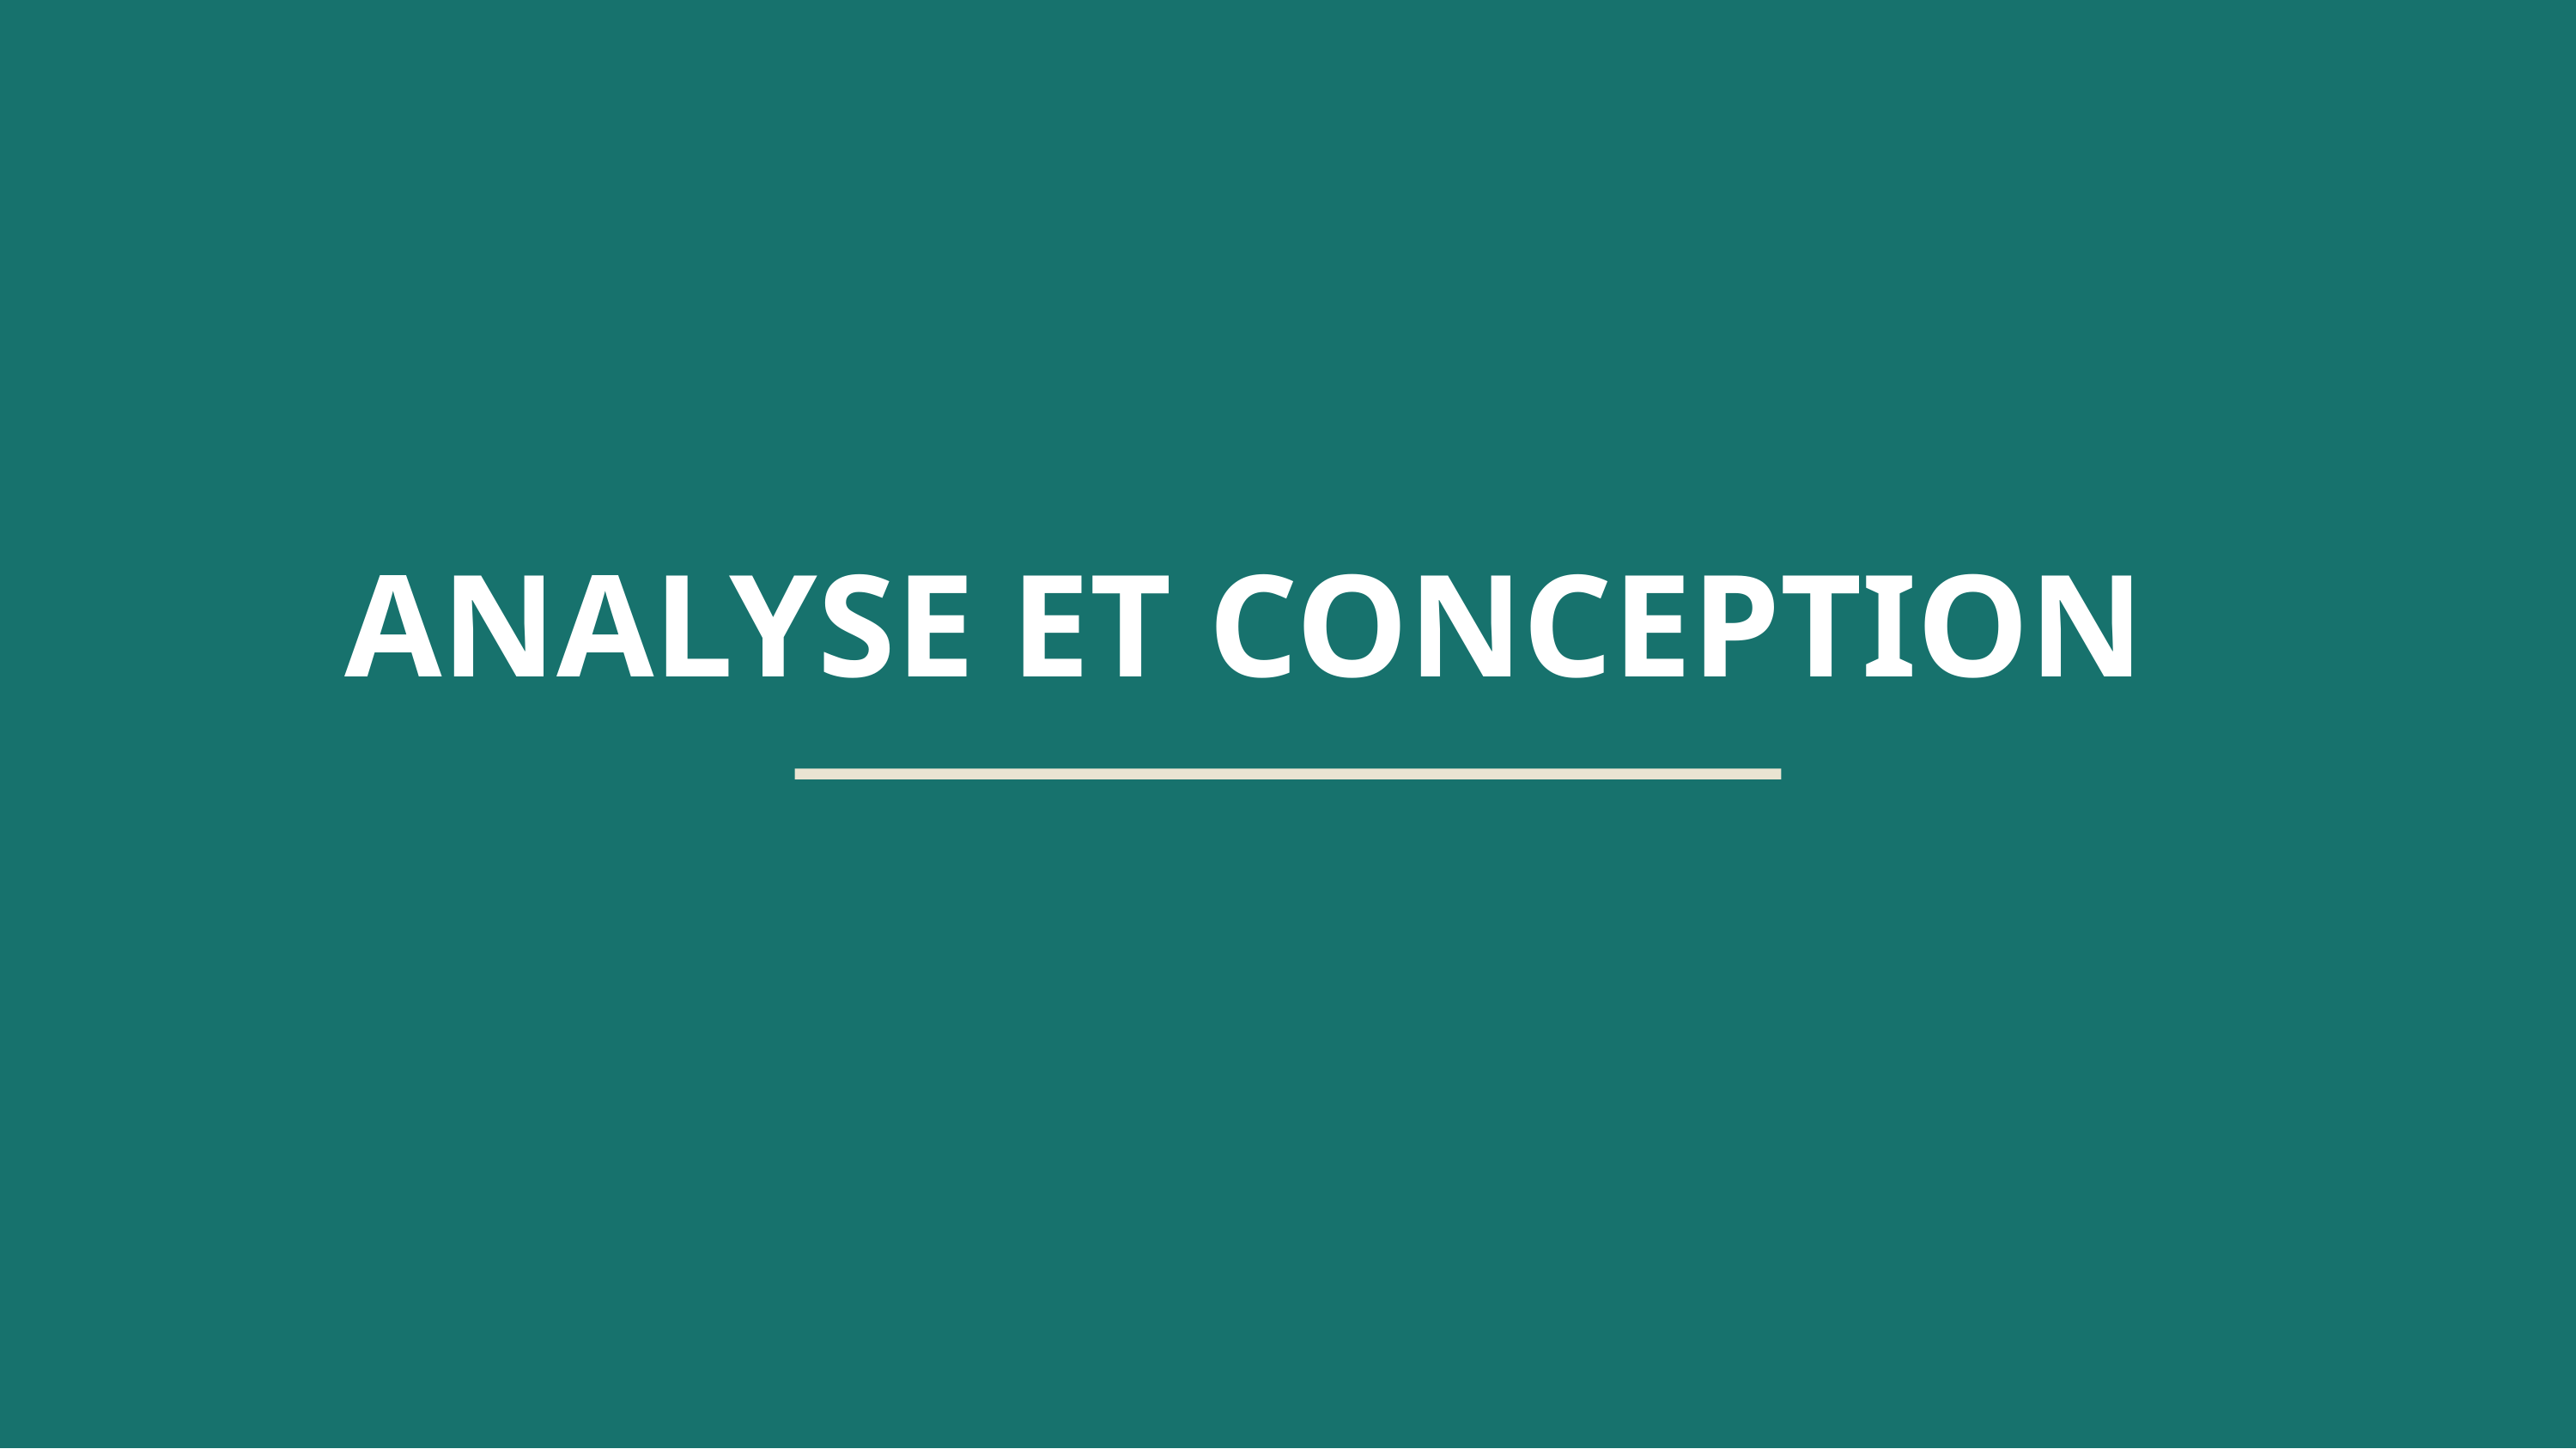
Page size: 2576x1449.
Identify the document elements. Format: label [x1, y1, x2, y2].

text_box [0, 0, 2576, 1449]
